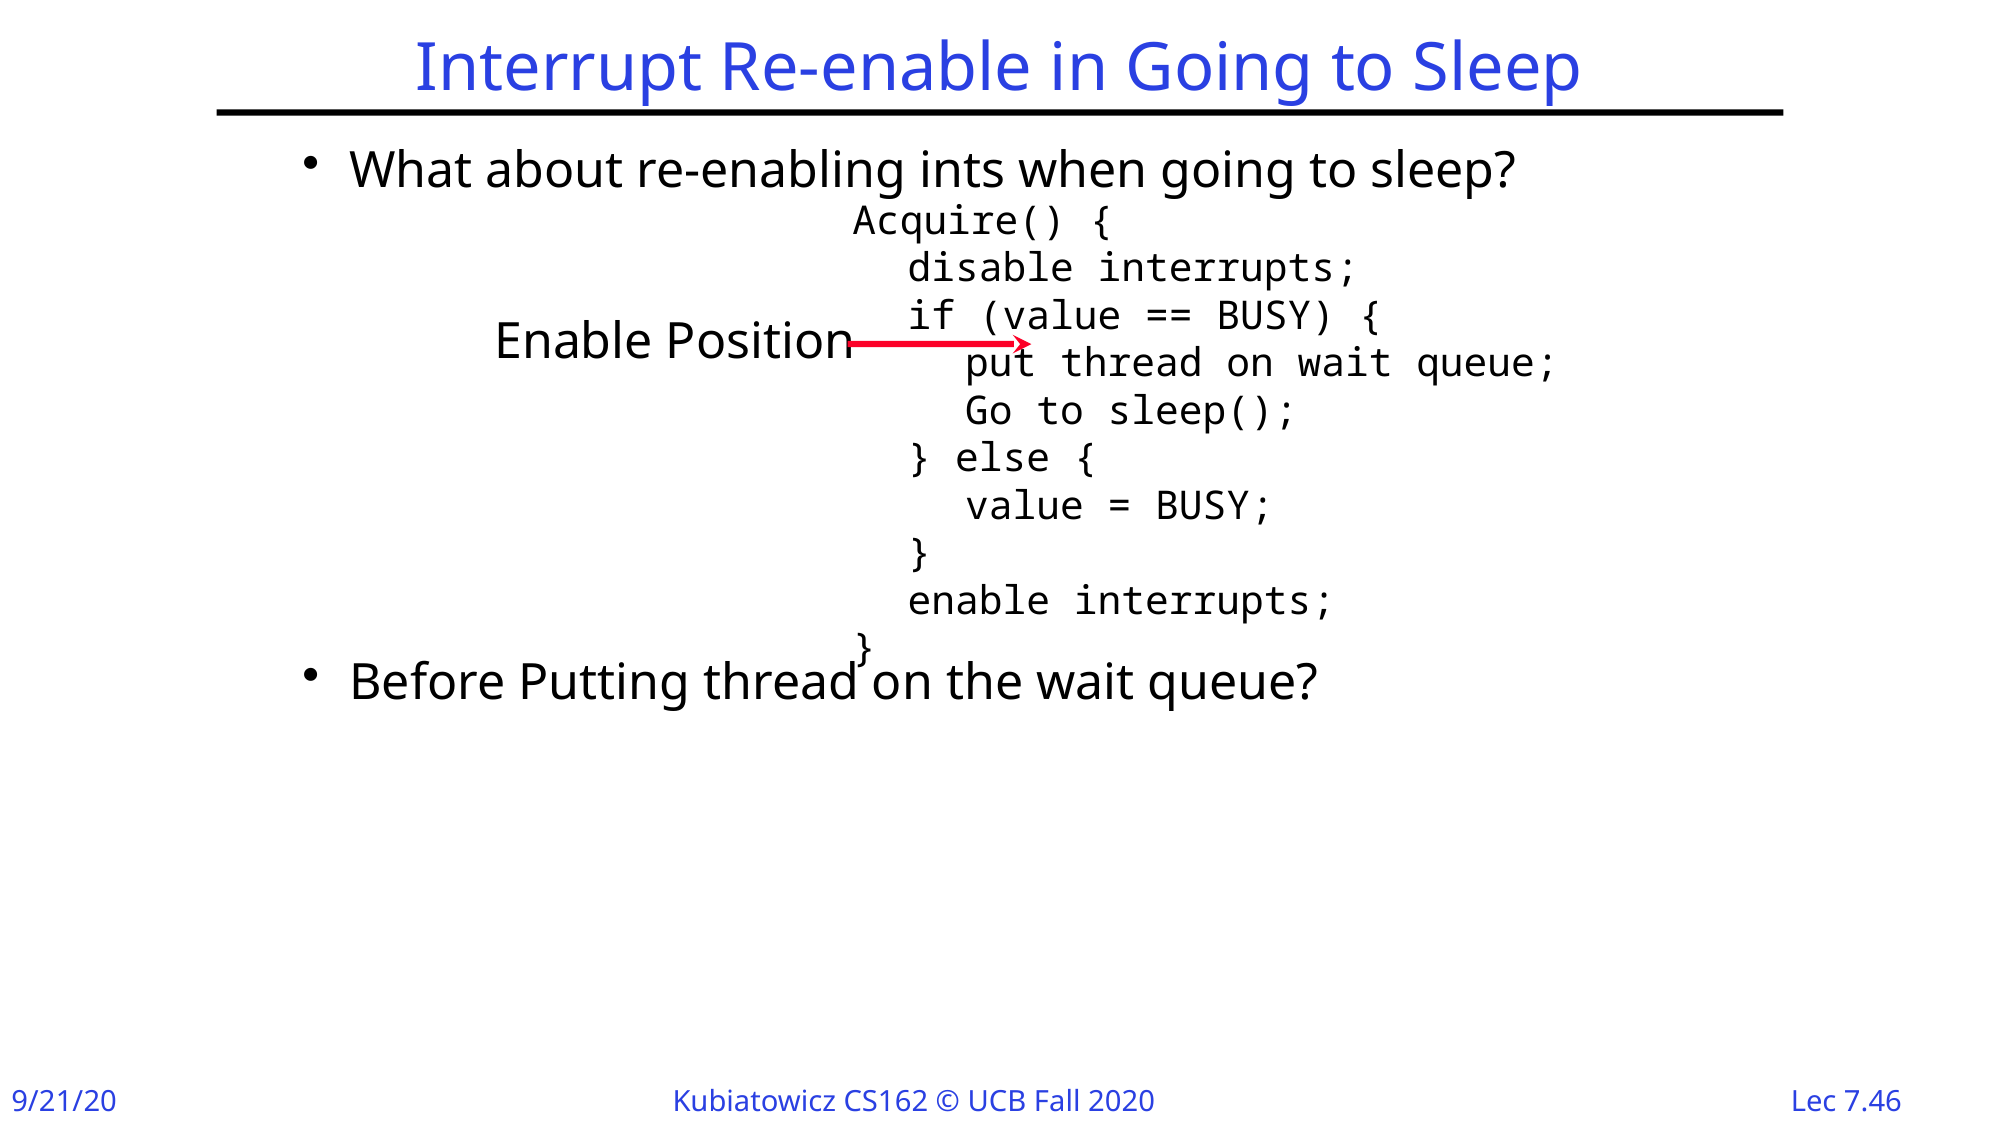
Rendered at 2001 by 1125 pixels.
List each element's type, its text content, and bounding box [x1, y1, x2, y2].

title Interrupt Re-enable in Going to Sleep [216, 24, 1784, 113]
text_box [484, 301, 1032, 378]
text_box Acquire() { disable interrupts; if (value == BUSY) { put thread on wait queue; Go to sleep(); } else { value = BUSY; } enable interrupts; } [837, 187, 1589, 677]
list What about re-enabling ints when going to sleep? Before Putting thread on the wait queue? [287, 137, 1713, 1100]
